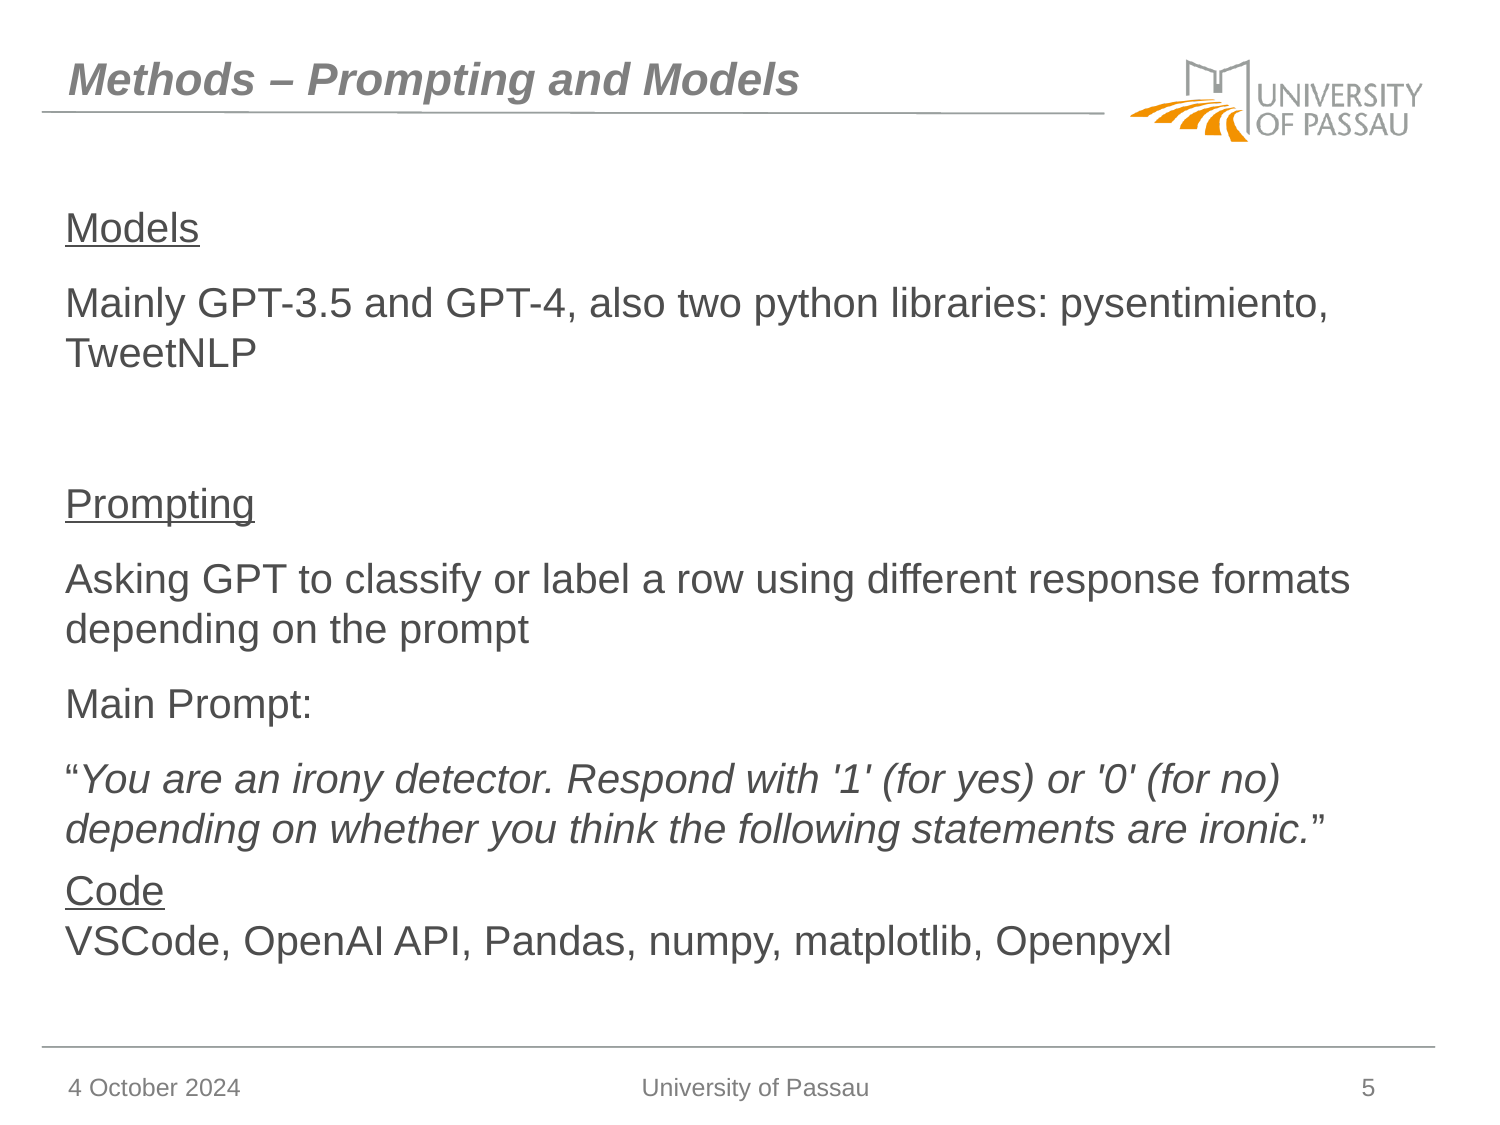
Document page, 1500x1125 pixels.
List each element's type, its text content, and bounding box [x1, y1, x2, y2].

footer University of Passau [331, 1057, 1181, 1117]
text_box Code VSCode, OpenAI API, Pandas, numpy, matplotlib, Openpyxl [29, 822, 1412, 1006]
list Models Mainly GPT-3.5 and GPT-4, also two python libraries: pysentimiento, TweetNLP Prompting Asking GPT to classify or label a row using different response formats depending on the prompt Main Prompt: “You are an irony detector. Respond with '1' (for yes) or '0' (for no) depending on whether you think the following statements are ironic.” [29, 193, 1412, 822]
picture [1122, 53, 1430, 148]
slide_number 5 [1346, 1057, 1436, 1117]
title Methods – Prompting and Models [53, 28, 1116, 113]
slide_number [53, 1057, 320, 1117]
